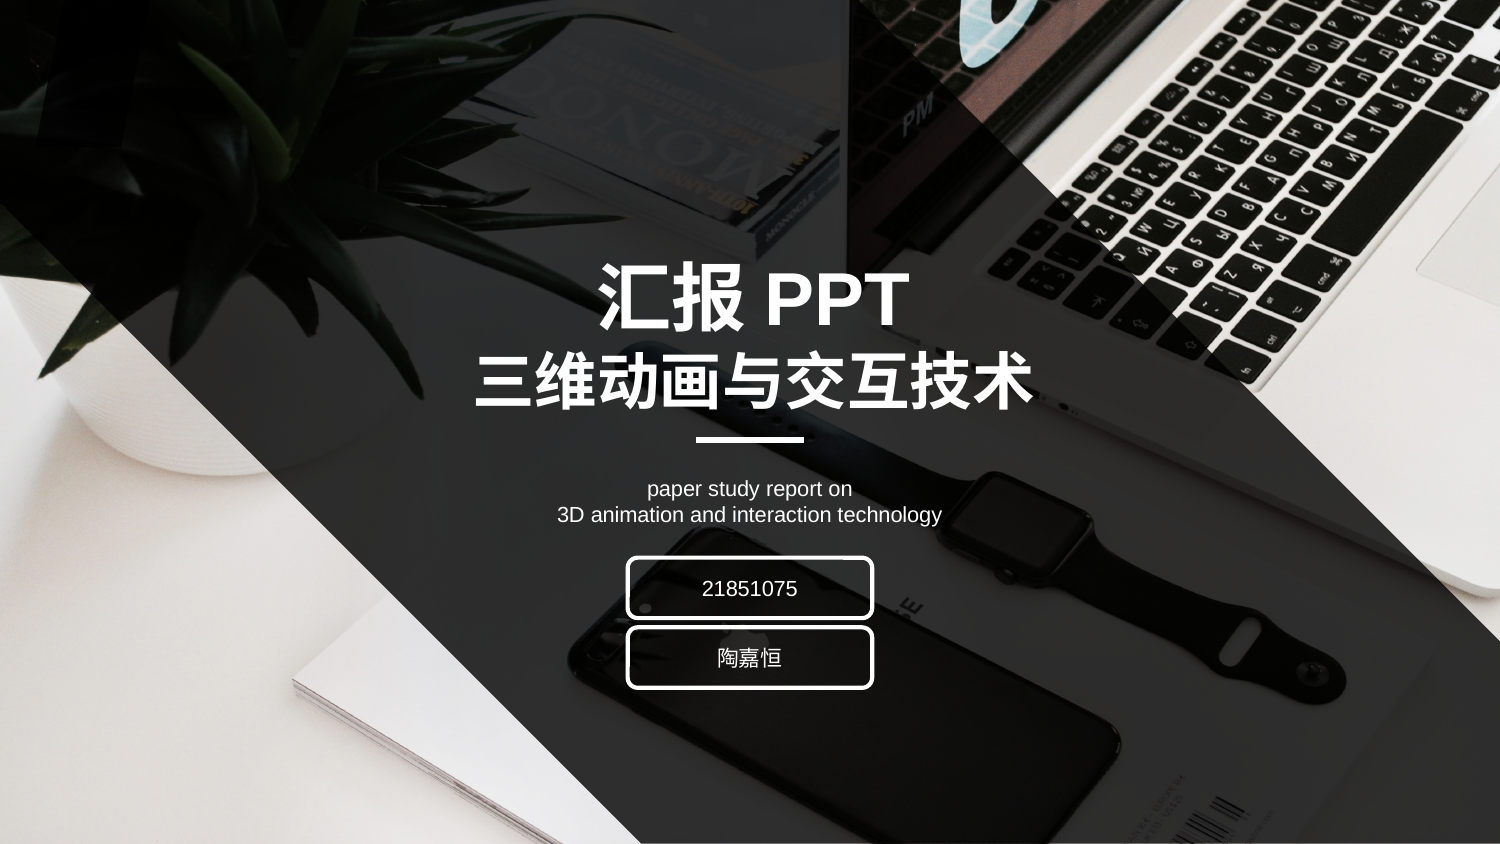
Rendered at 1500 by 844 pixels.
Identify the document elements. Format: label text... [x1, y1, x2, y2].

picture [0, 207, 637, 844]
text_box 21851075 [625, 555, 875, 621]
text_box paper study report on 3D animation and interaction technology [341, 466, 1159, 534]
text_box 三维动画与交互技术 [457, 334, 1050, 425]
text_box [0, 0, 1500, 844]
text_box 汇报PPT [581, 243, 926, 334]
text_box 陶嘉恒 [625, 625, 875, 690]
picture [863, 0, 1500, 637]
text_box [517, 424, 983, 480]
